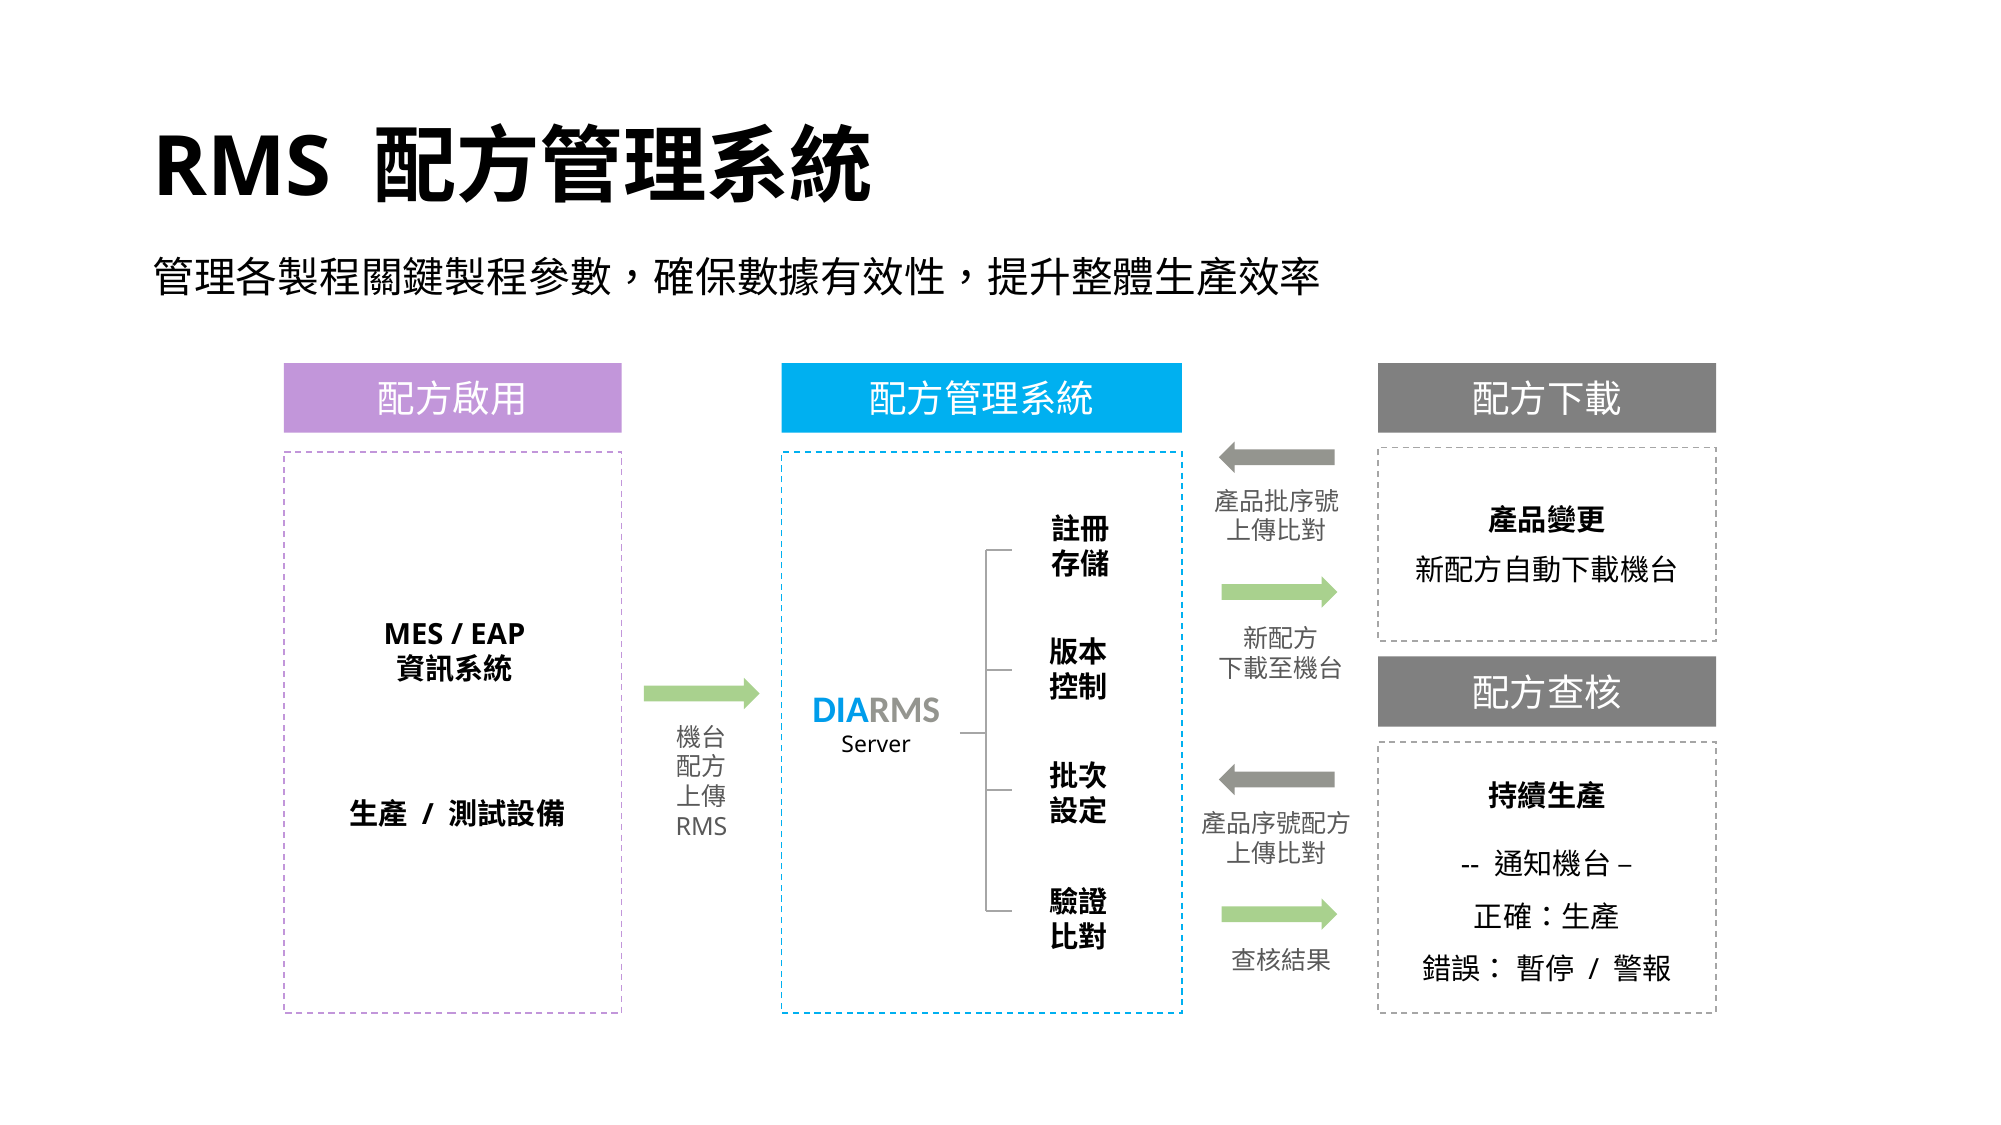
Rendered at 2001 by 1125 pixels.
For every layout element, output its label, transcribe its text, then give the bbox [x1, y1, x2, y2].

title RMS 配方管理系統 [137, 59, 1863, 249]
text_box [283, 363, 1717, 1014]
list 管理各製程關鍵製程參數，確保數據有效性，提升整體生產效率 [137, 249, 1863, 1014]
